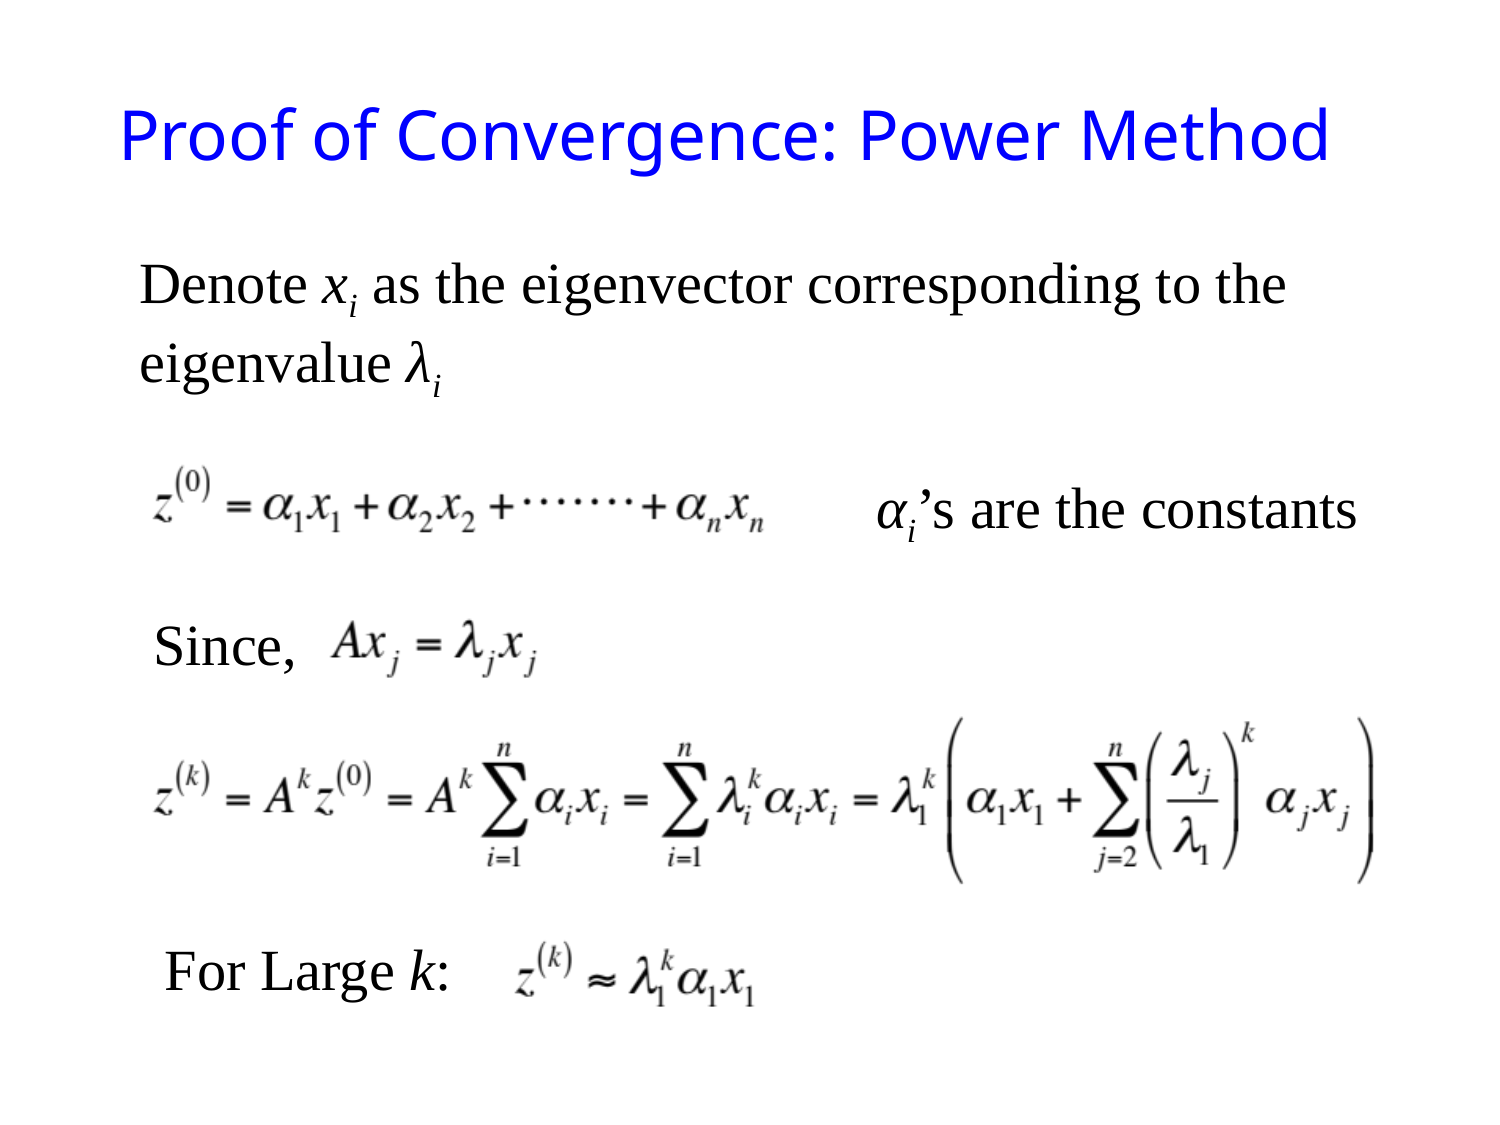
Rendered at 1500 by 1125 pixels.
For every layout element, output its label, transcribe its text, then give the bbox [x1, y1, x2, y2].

text_box αi’s are the constants [861, 462, 1388, 557]
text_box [149, 712, 1375, 886]
text_box Denote xi as the eigenvector corresponding to the eigenvalue λi [125, 237, 1363, 412]
text_box Since, [138, 600, 327, 685]
title Proof of Convergence: Power Method [103, 59, 1407, 217]
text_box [149, 462, 765, 536]
text_box For Large k: [149, 924, 513, 1010]
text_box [327, 614, 539, 680]
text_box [512, 937, 759, 1009]
